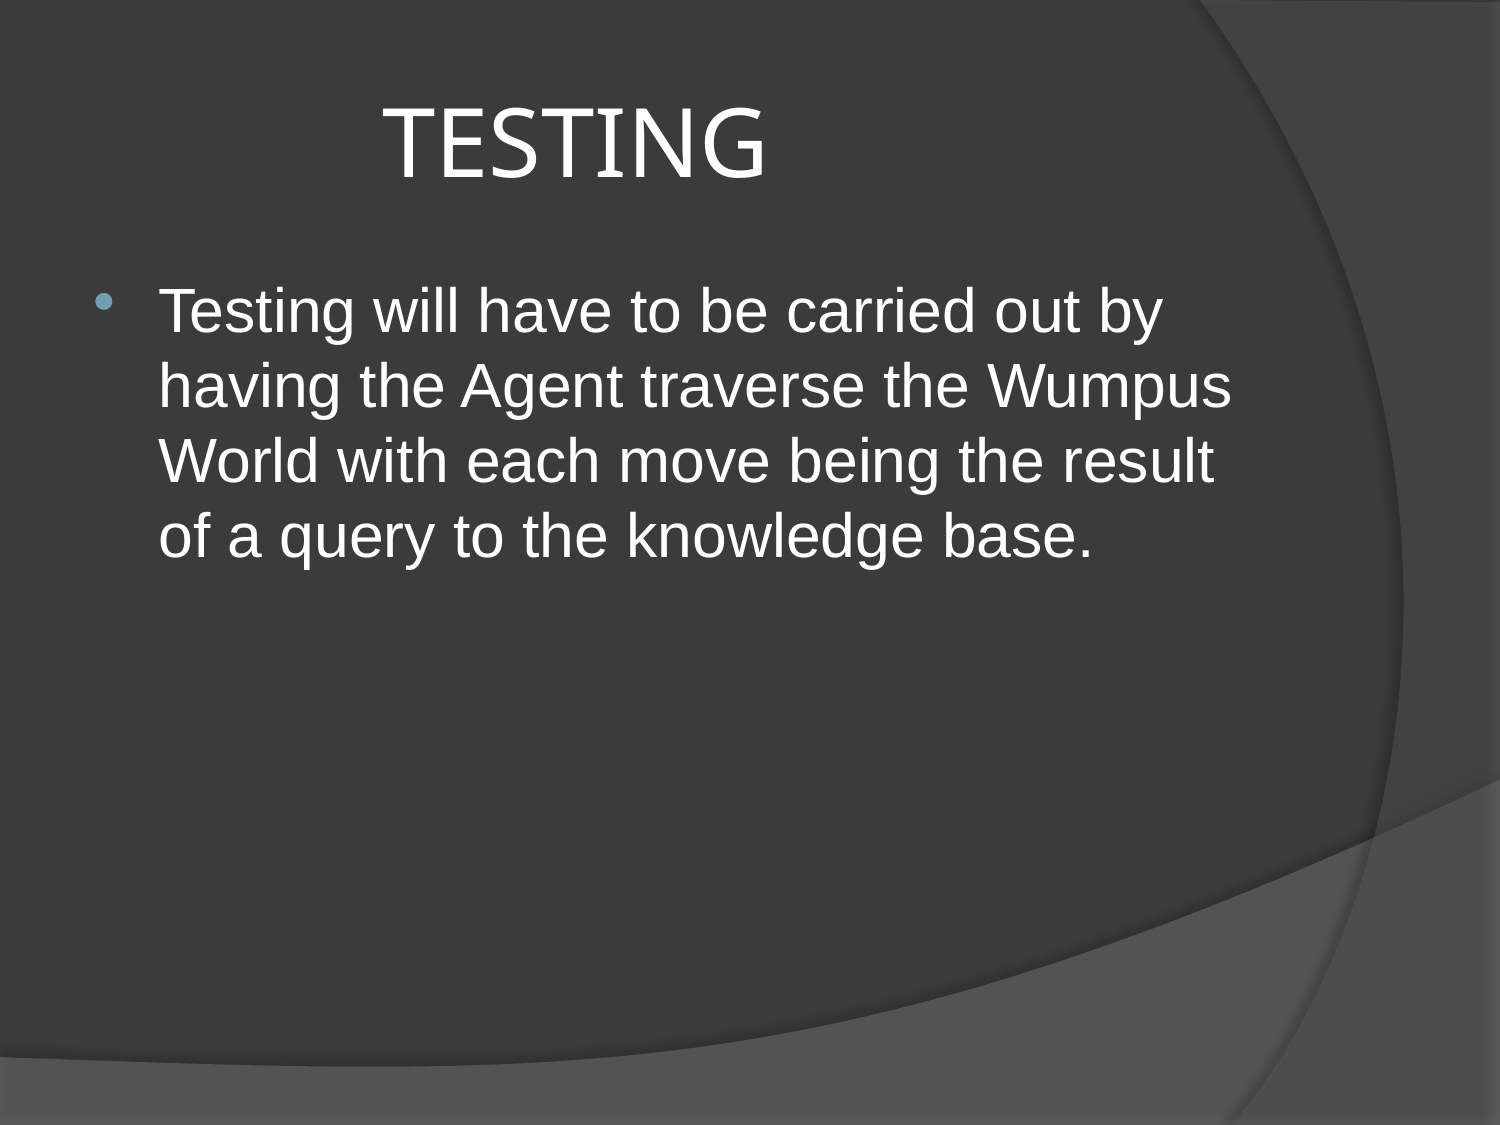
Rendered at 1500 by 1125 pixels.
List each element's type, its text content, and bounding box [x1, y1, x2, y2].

title TESTING [75, 45, 1300, 233]
list Testing will have to be carried out by having the Agent traverse the Wumpus World with each move being the result of a query to the knowledge base. [75, 262, 1300, 1005]
